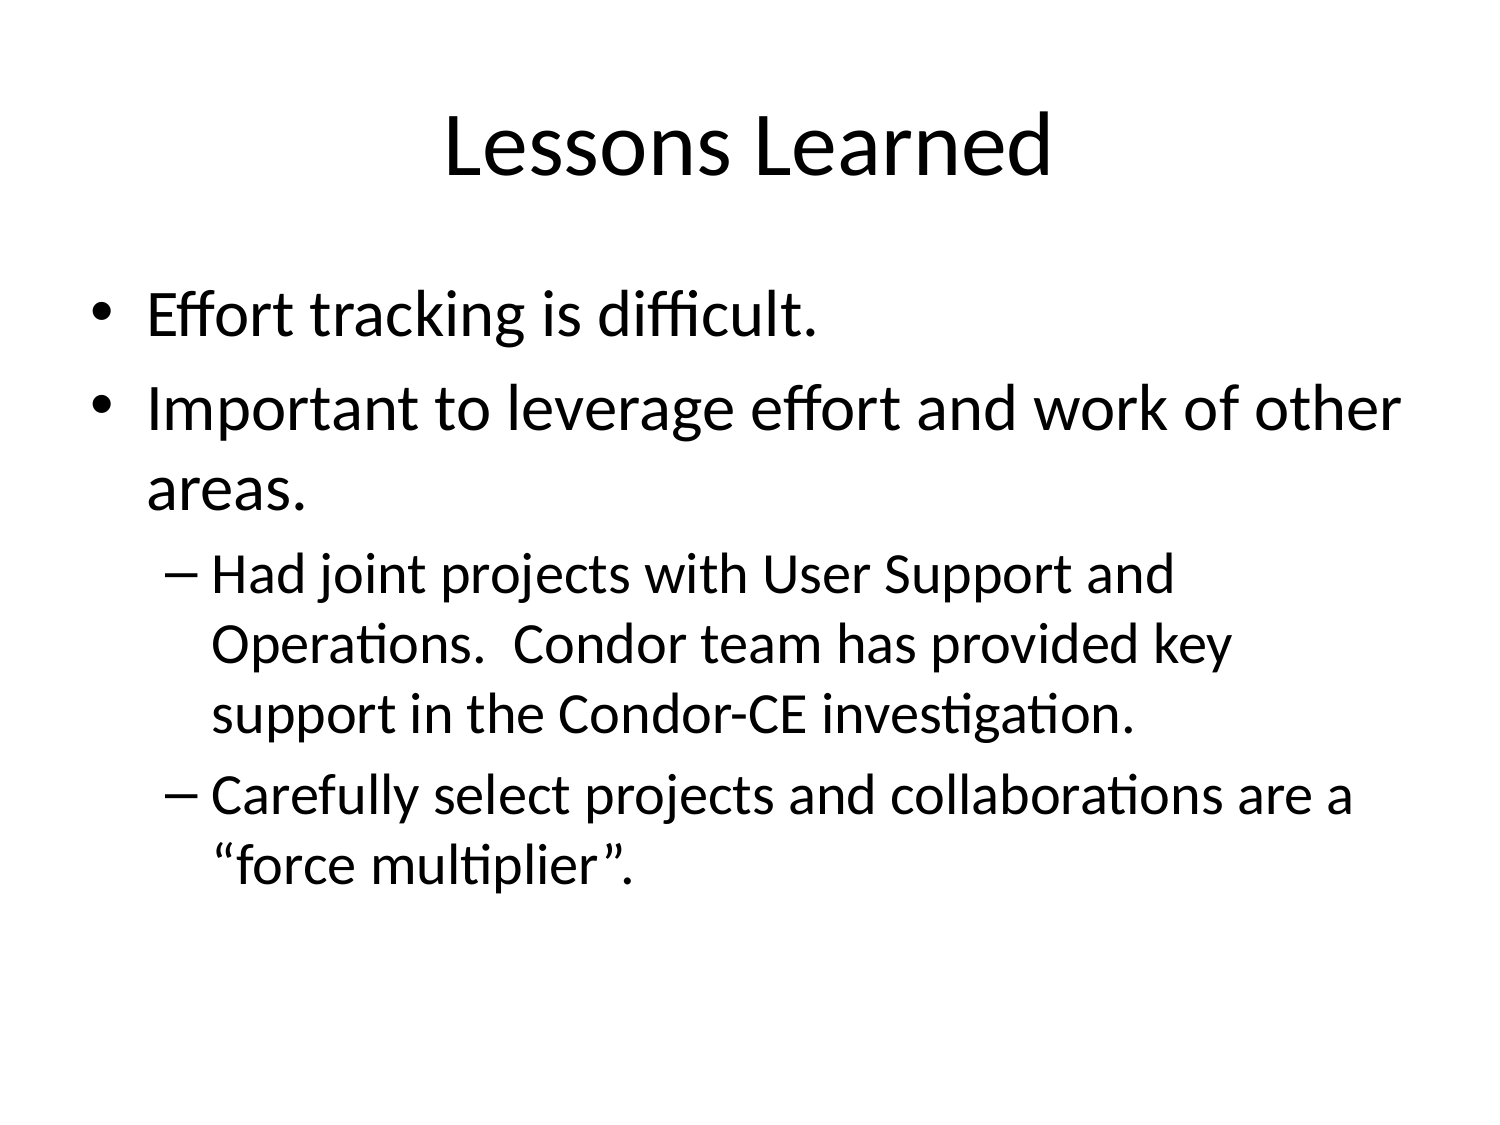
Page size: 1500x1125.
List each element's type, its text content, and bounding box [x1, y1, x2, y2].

title Lessons Learned [75, 45, 1425, 233]
list Effort tracking is difficult. Important to leverage effort and work of other areas. Had joint projects with User Support and Operations. Condor team has provided key support in the Condor-CE investigation. Carefully select projects and collaborations are a “force multiplier”. [75, 262, 1425, 1005]
